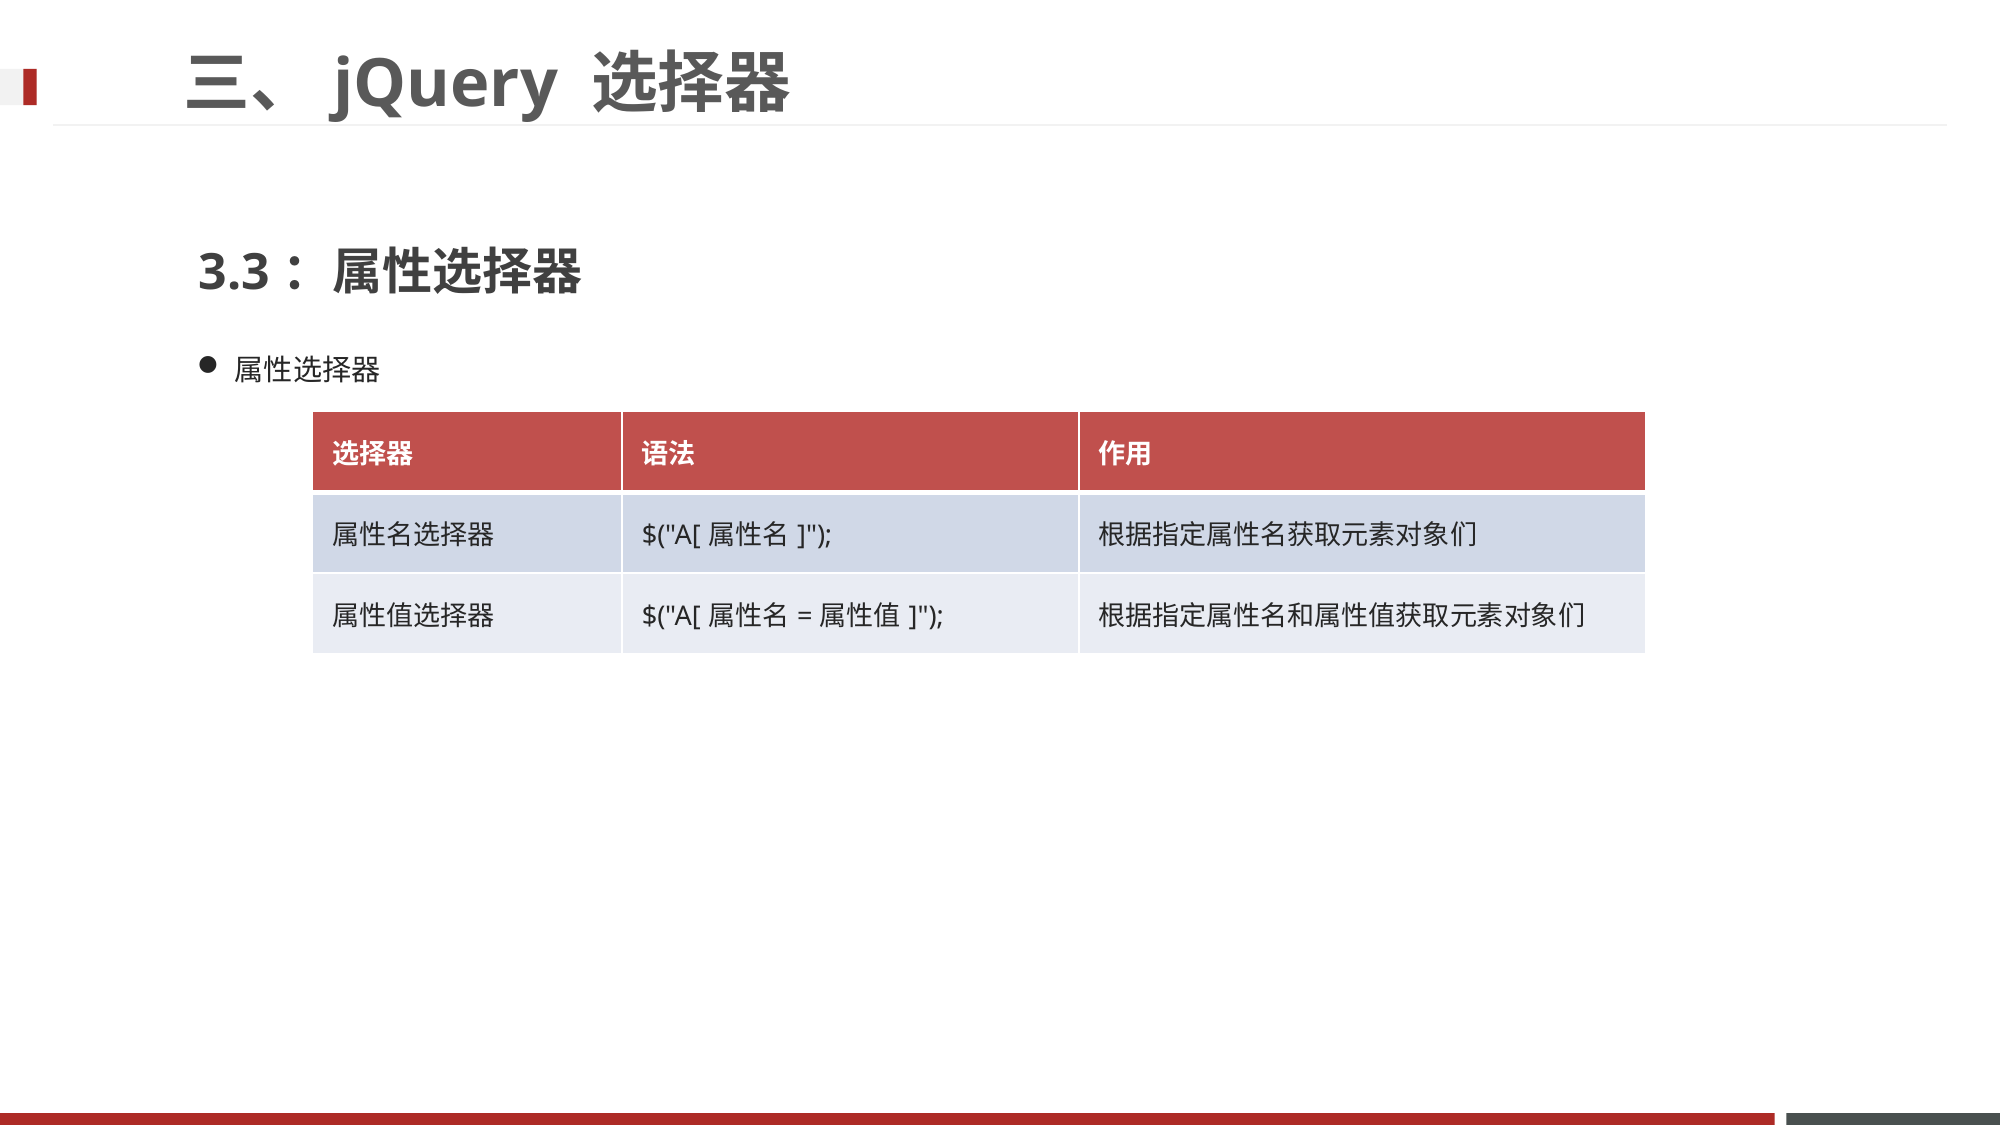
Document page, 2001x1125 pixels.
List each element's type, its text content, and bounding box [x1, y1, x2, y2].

table_cell 属性值选择器 [313, 574, 621, 653]
table_cell $("A[属性名=属性值]"); [623, 574, 1078, 653]
table_cell $("A[属性名]"); [623, 495, 1078, 572]
table_cell 根据指定属性名获取元素对象们 [1080, 495, 1645, 572]
table_header 语法 [623, 412, 1078, 490]
table_cell 根据指定属性名和属性值获取元素对象们 [1080, 574, 1645, 653]
text_box 3.3：属性选择器 [183, 201, 953, 307]
table_header 作用 [1080, 412, 1645, 490]
table_header 选择器 [313, 412, 621, 490]
text_box 三、jQuery 选择器 [137, 0, 1315, 173]
table_cell 属性名选择器 [313, 495, 621, 572]
text_box 属性选择器 [182, 326, 1646, 394]
